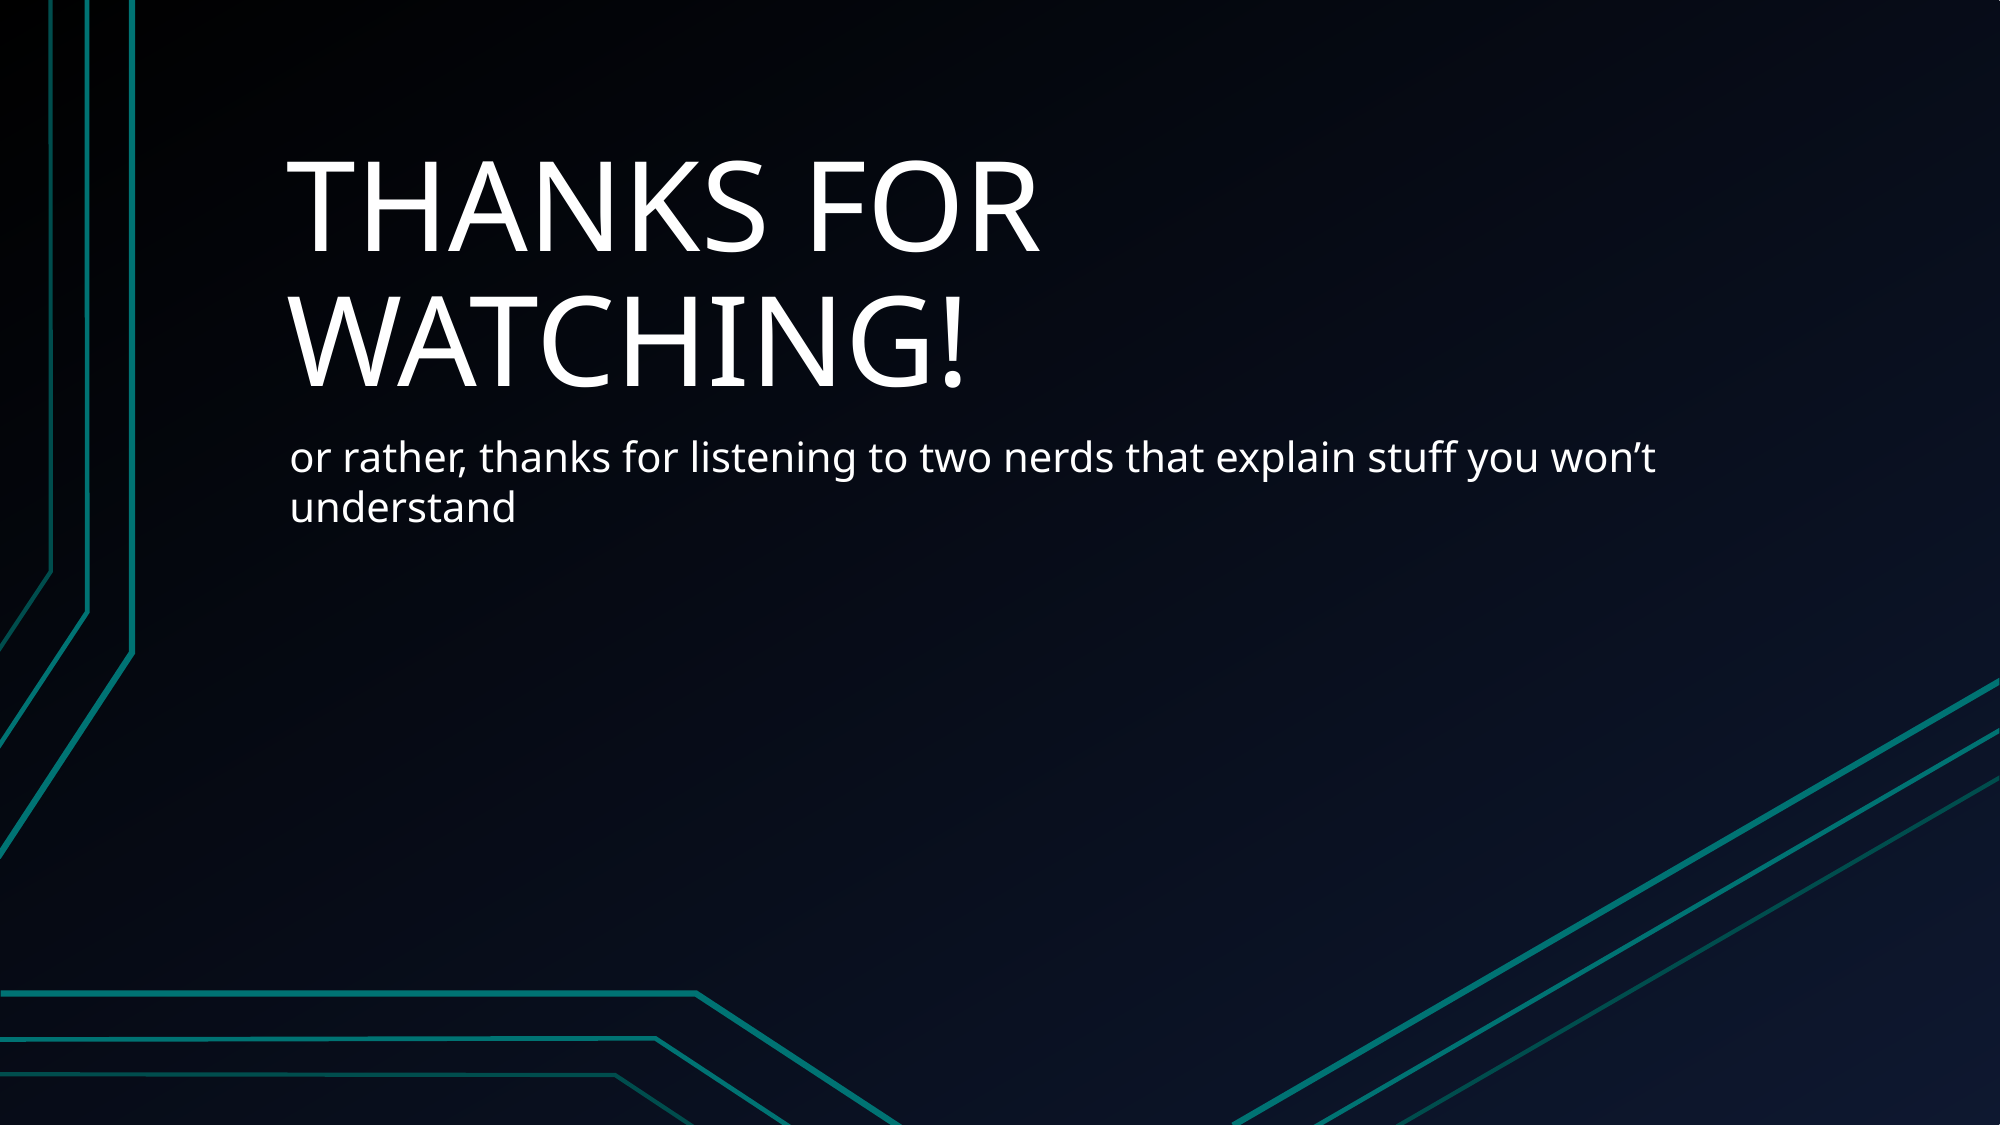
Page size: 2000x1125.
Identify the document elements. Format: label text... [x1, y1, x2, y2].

text_box or rather, thanks for listening to two nerds that explain stuff you won’t understand [274, 423, 1763, 539]
title THANKS FOR WATCHING! [266, 95, 1700, 424]
